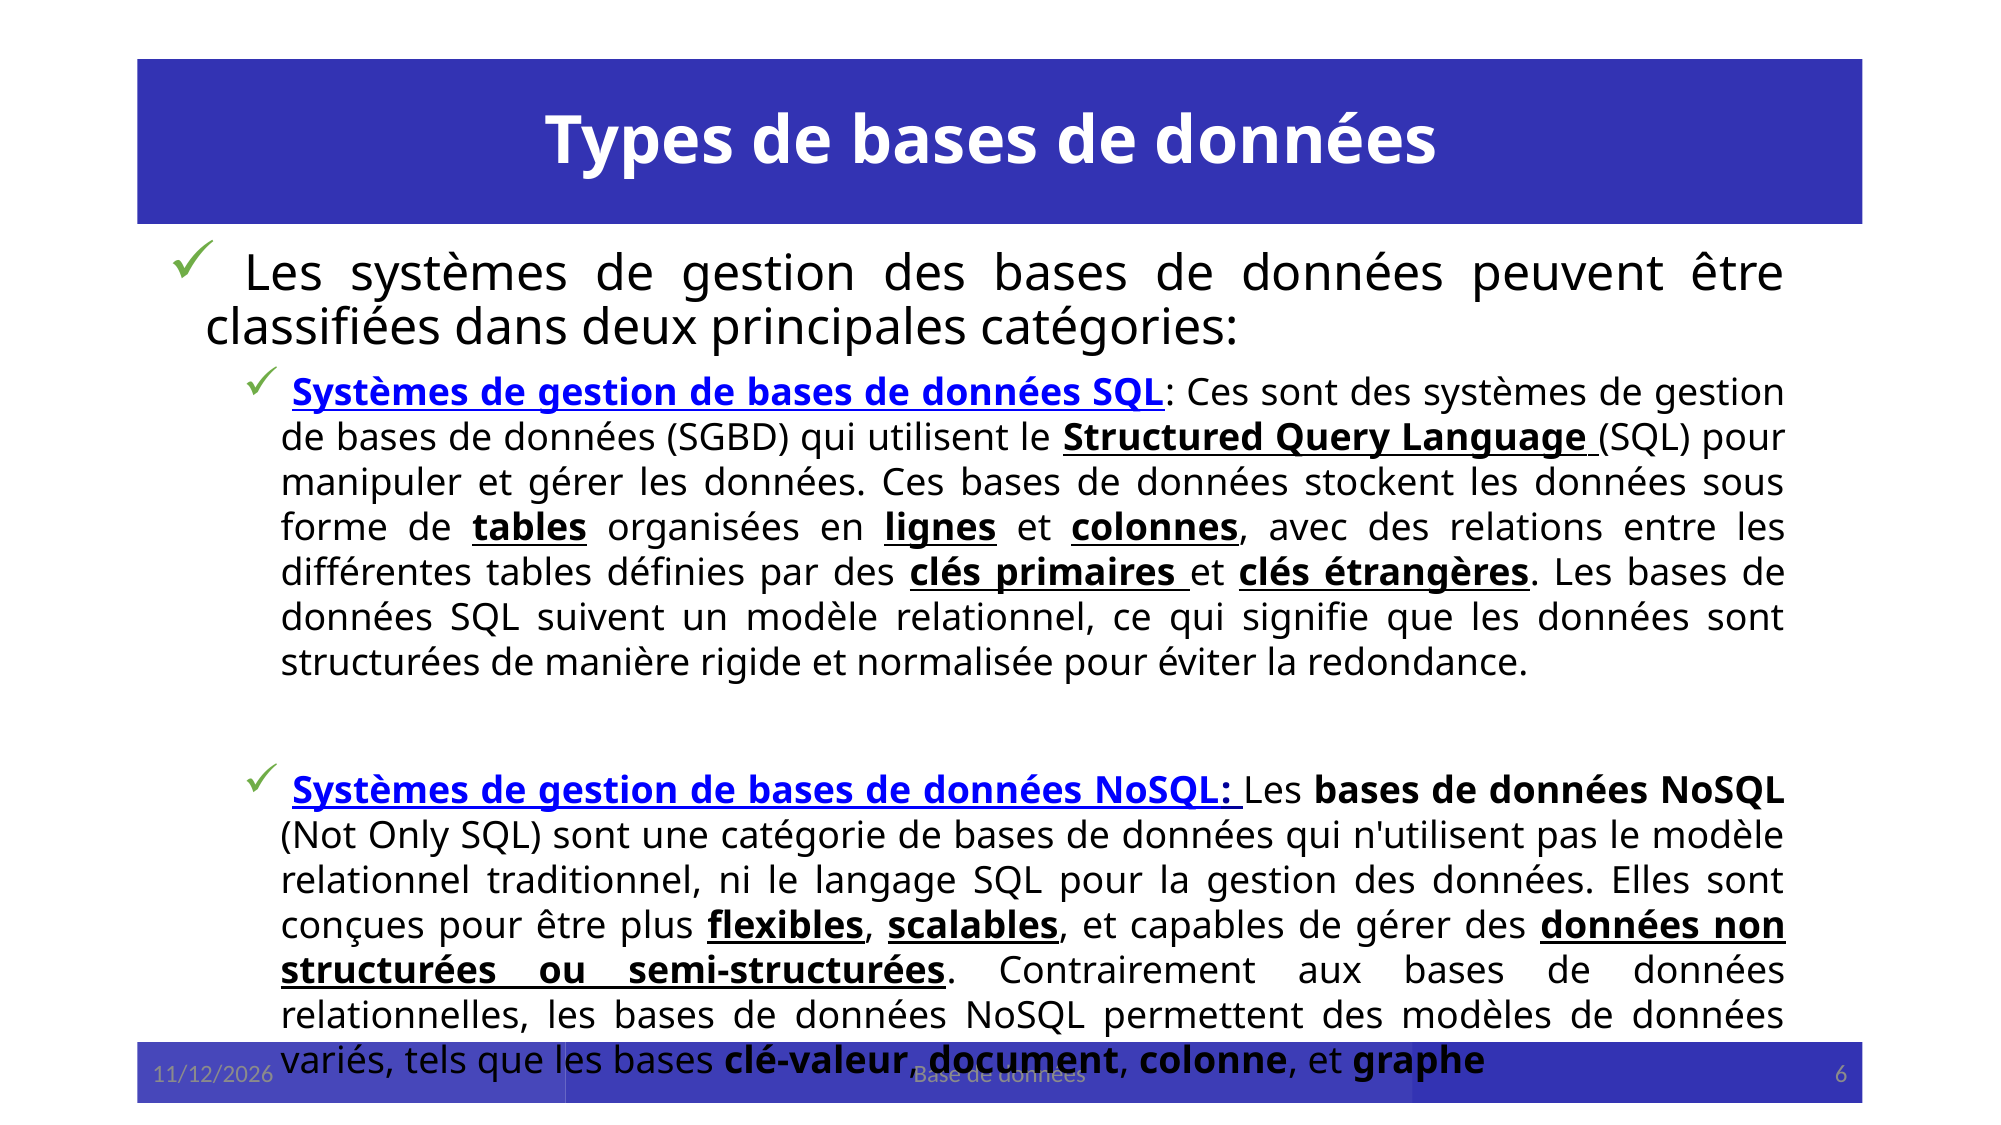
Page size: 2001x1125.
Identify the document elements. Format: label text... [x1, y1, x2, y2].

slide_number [137, 1042, 565, 1103]
slide_number 6 [1412, 1042, 1863, 1103]
title Types de bases de données [137, 59, 1863, 224]
list Les systèmes de gestion des bases de données peuvent être classifiées dans deux principales catégories: Systèmes de gestion de bases de données SQL: Ces sont des systèmes de gestion de bases de données (SGBD) qui utilisent le Structured Query Language (SQL) pour manipuler et gérer les données. Ces bases de données stockent les données sous forme de tables organisées en lignes et colonnes, avec des relations entre les différentes tables définies par des clés primaires et clés étrangères. Les bases de données SQL suivent un modèle relationnel, ce qui signifie que les données sont structurées de manière rigide et normalisée pour éviter la redondance. Systèmes de gestion de bases de données NoSQL: Les bases de données NoSQL (Not Only SQL) sont une catégorie de bases de données qui n'utilisent pas le modèle relationnel traditionnel, ni le langage SQL pour la gestion des données. Elles sont conçues pour être plus flexibles, scalables, et capables de gérer des données non structurées ou semi-structurées. Contrairement aux bases de données relationnelles, les bases de données NoSQL permettent des modèles de données variés, tels que les bases clé-valeur, document, colonne, et graphe [153, 240, 1802, 1005]
footer Base de données [565, 1042, 1412, 1103]
